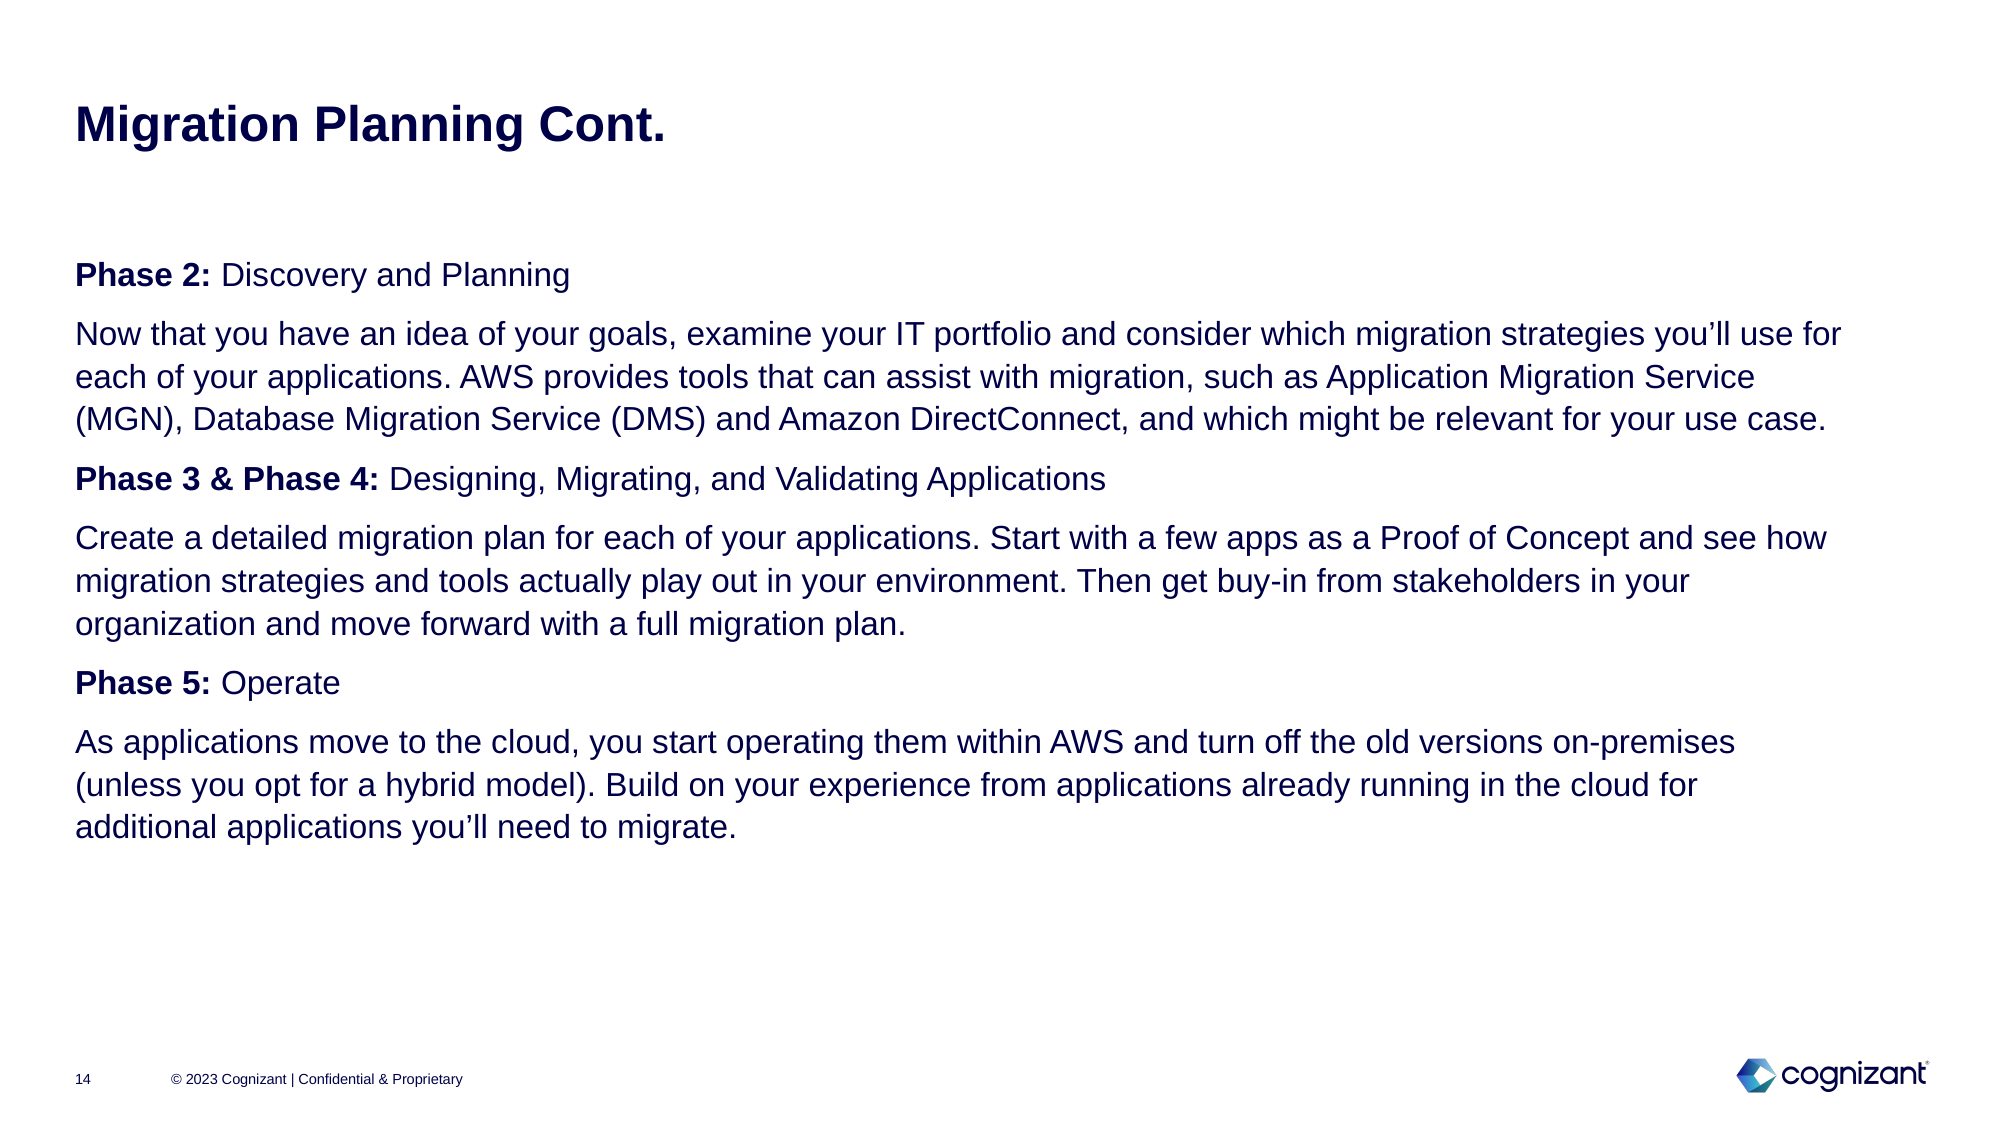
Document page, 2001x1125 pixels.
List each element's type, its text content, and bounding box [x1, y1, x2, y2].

footer © 2023 Cognizant | Confidential & Proprietary [171, 1056, 469, 1088]
list Phase 2: Discovery and Planning Now that you have an idea of your goals, examine your IT portfolio and consider which migration strategies you’ll use for each of your applications. AWS provides tools that can assist with migration, such as Application Migration Service (MGN), Database Migration Service (DMS) and Amazon DirectConnect, and which might be relevant for your use case. Phase 3 & Phase 4: Designing, Migrating, and Validating Applications Create a detailed migration plan for each of your applications. Start with a few apps as a Proof of Concept and see how migration strategies and tools actually play out in your environment. Then get buy-in from stakeholders in your organization and move forward with a full migration plan. Phase 5: Operate As applications move to the cloud, you start operating them within AWS and turn off the old versions on-premises (unless you opt for a hybrid model). Build on your experience from applications already running in the cloud for additional applications you’ll need to migrate. [75, 249, 1848, 938]
slide_number 14 [75, 1056, 133, 1088]
title Migration Planning Cont. [75, 91, 1848, 142]
picture [1719, 1042, 1943, 1109]
